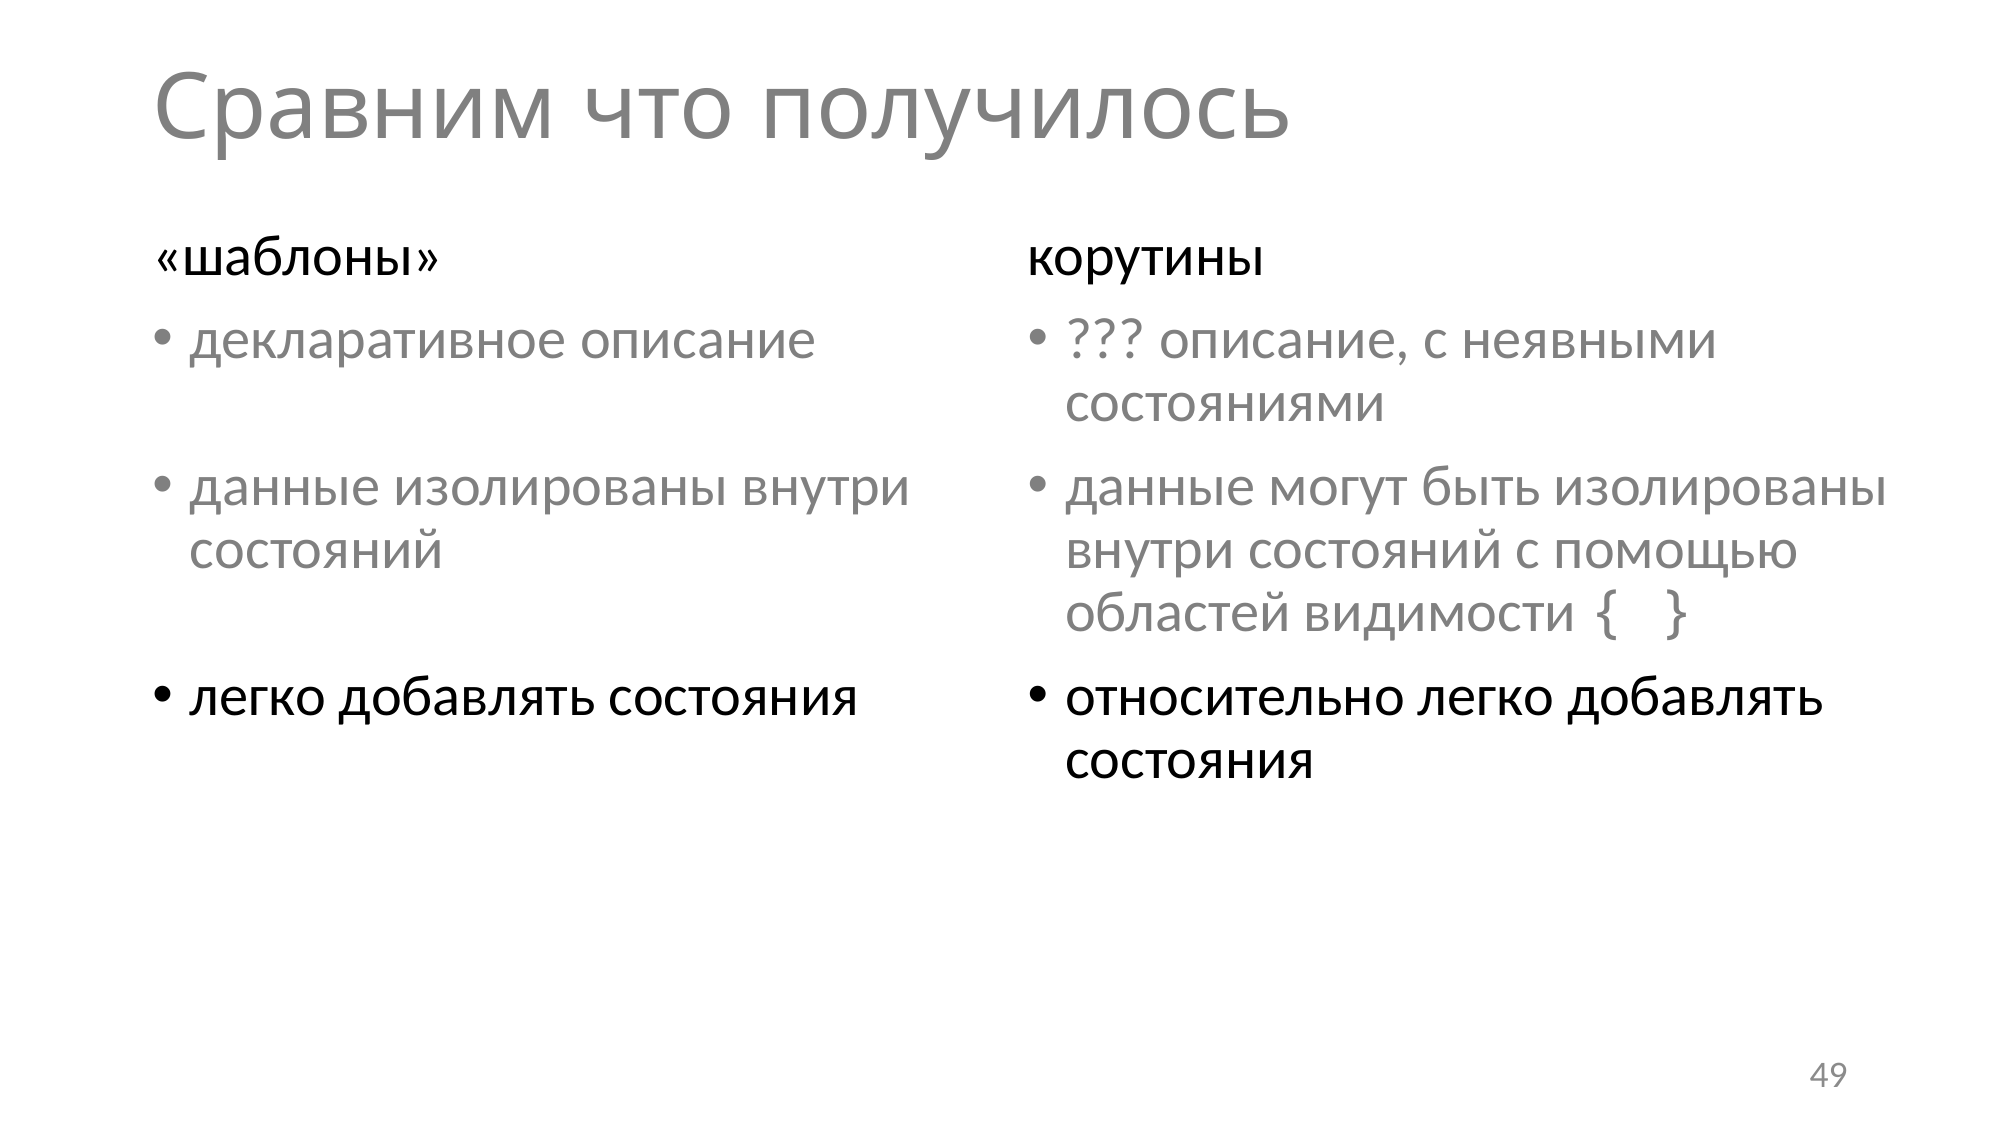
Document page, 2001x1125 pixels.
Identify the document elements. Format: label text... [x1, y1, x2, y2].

title Сравним что получилось [137, 0, 1863, 218]
slide_number 49 [1412, 1042, 1863, 1103]
list «шаблоны» декларативное описание данные изолированы внутри состояний легко добавлять состояния [137, 217, 988, 1043]
list корутины ??? описание, с неявными состояниями данные могут быть изолированы внутри состояний с помощью областей видимости { } относительно легко добавлять состояния [1012, 217, 1910, 1043]
